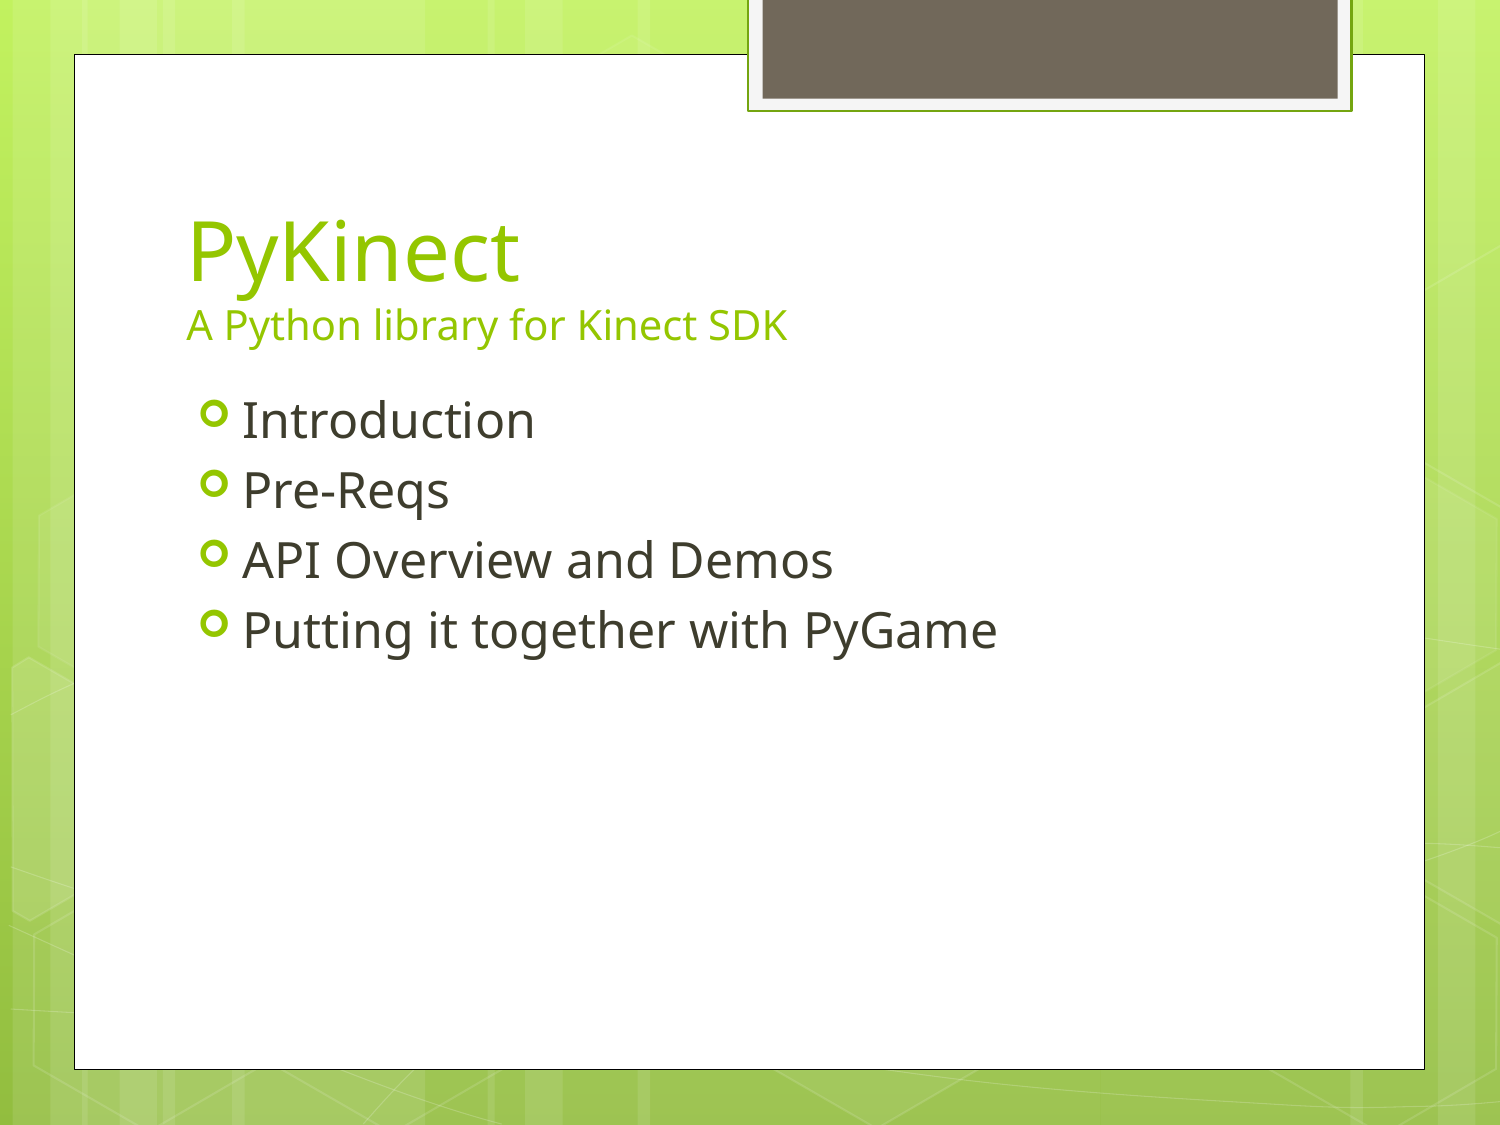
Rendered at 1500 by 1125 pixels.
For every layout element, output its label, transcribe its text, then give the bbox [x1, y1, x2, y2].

list Introduction Pre-Reqs API Overview and Demos Putting it together with PyGame [171, 381, 1283, 957]
title PyKinect A Python library for Kinect SDK [171, 168, 1324, 357]
